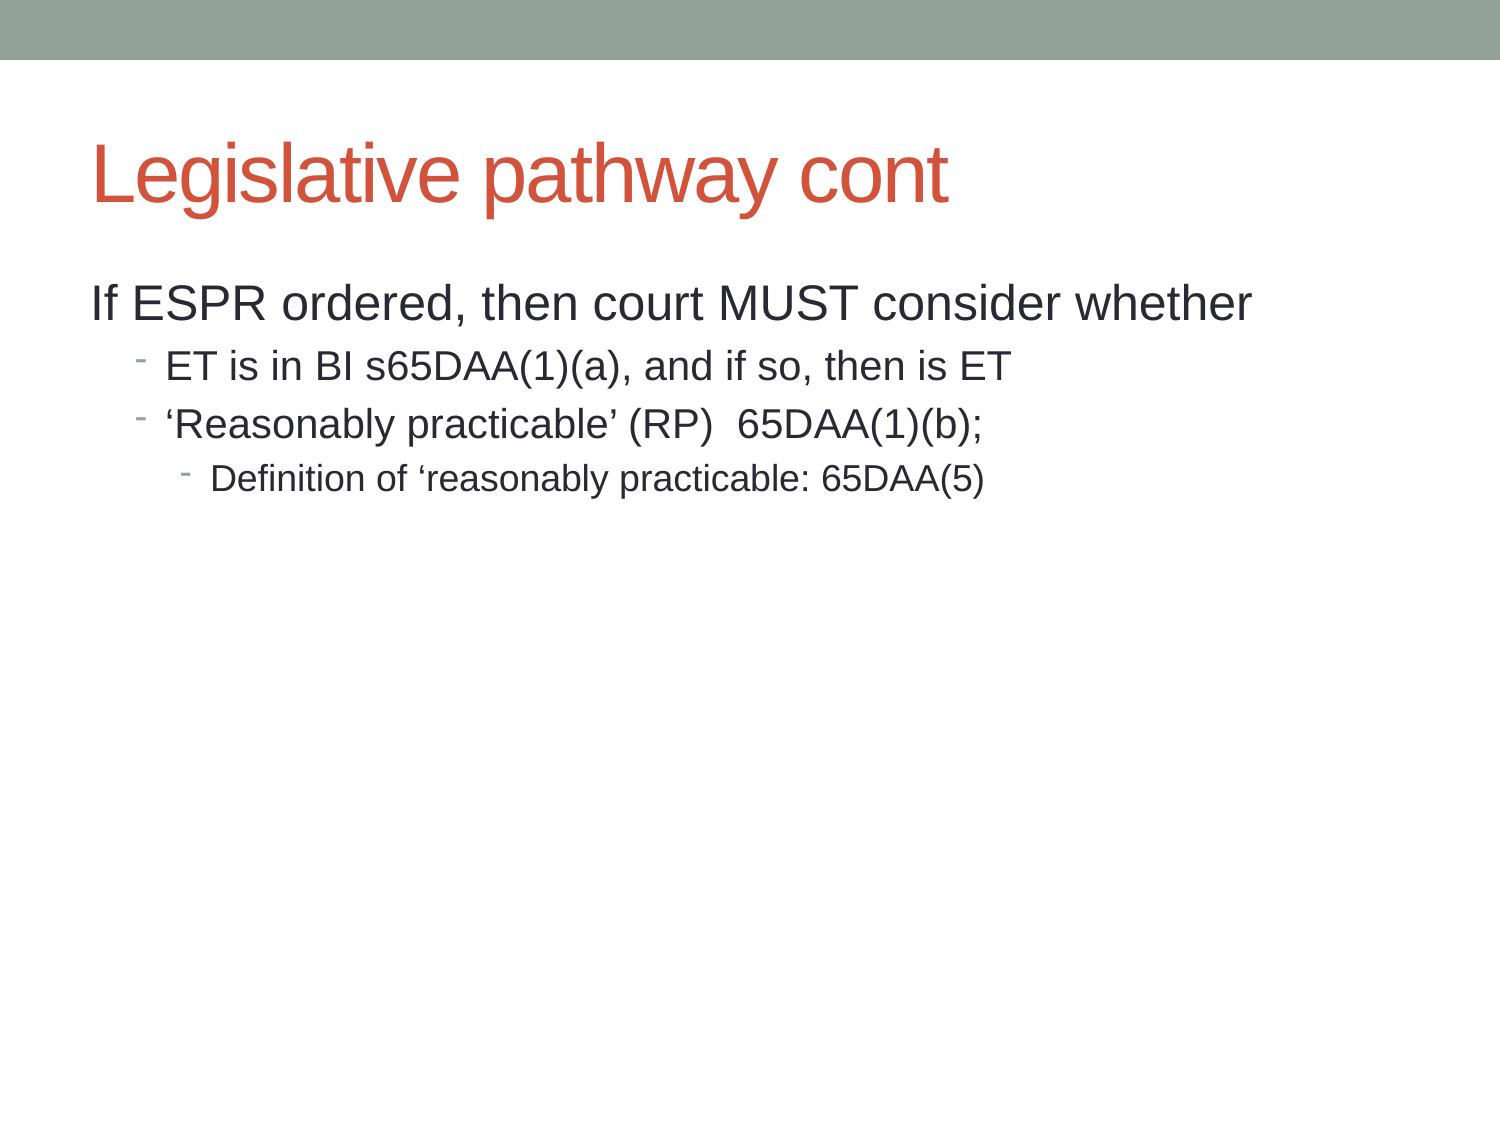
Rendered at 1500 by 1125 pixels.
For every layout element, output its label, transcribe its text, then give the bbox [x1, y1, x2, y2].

list If ESPR ordered, then court MUST consider whether ET is in BI s65DAA(1)(a), and if so, then is ET ‘Reasonably practicable’ (RP) 65DAA(1)(b); Definition of ‘reasonably practicable: 65DAA(5) [75, 262, 1425, 1063]
title Legislative pathway cont [75, 87, 1425, 250]
